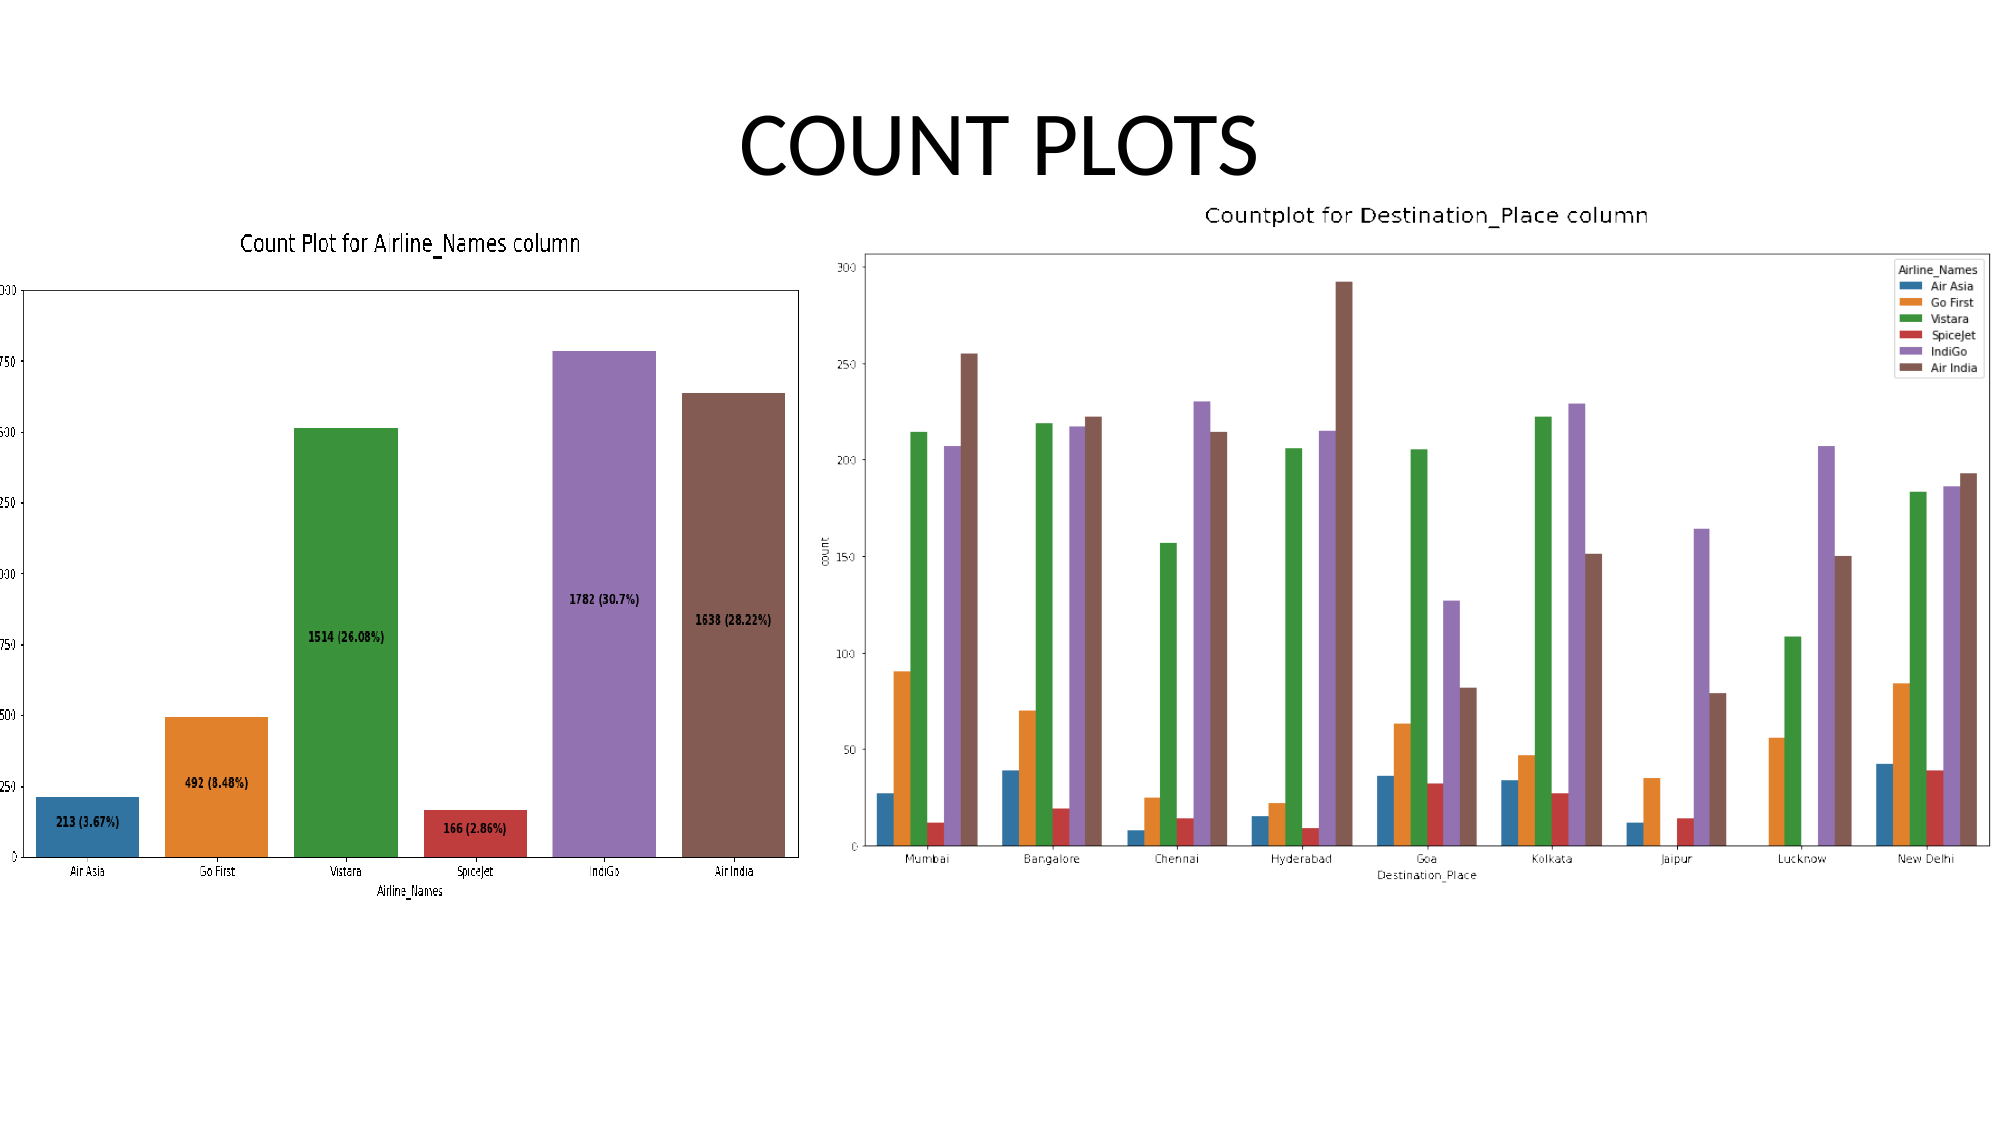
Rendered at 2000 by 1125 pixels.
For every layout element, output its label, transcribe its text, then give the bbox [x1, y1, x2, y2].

title COUNT PLOTS [99, 45, 1900, 225]
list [812, 199, 1996, 888]
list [0, 224, 804, 909]
